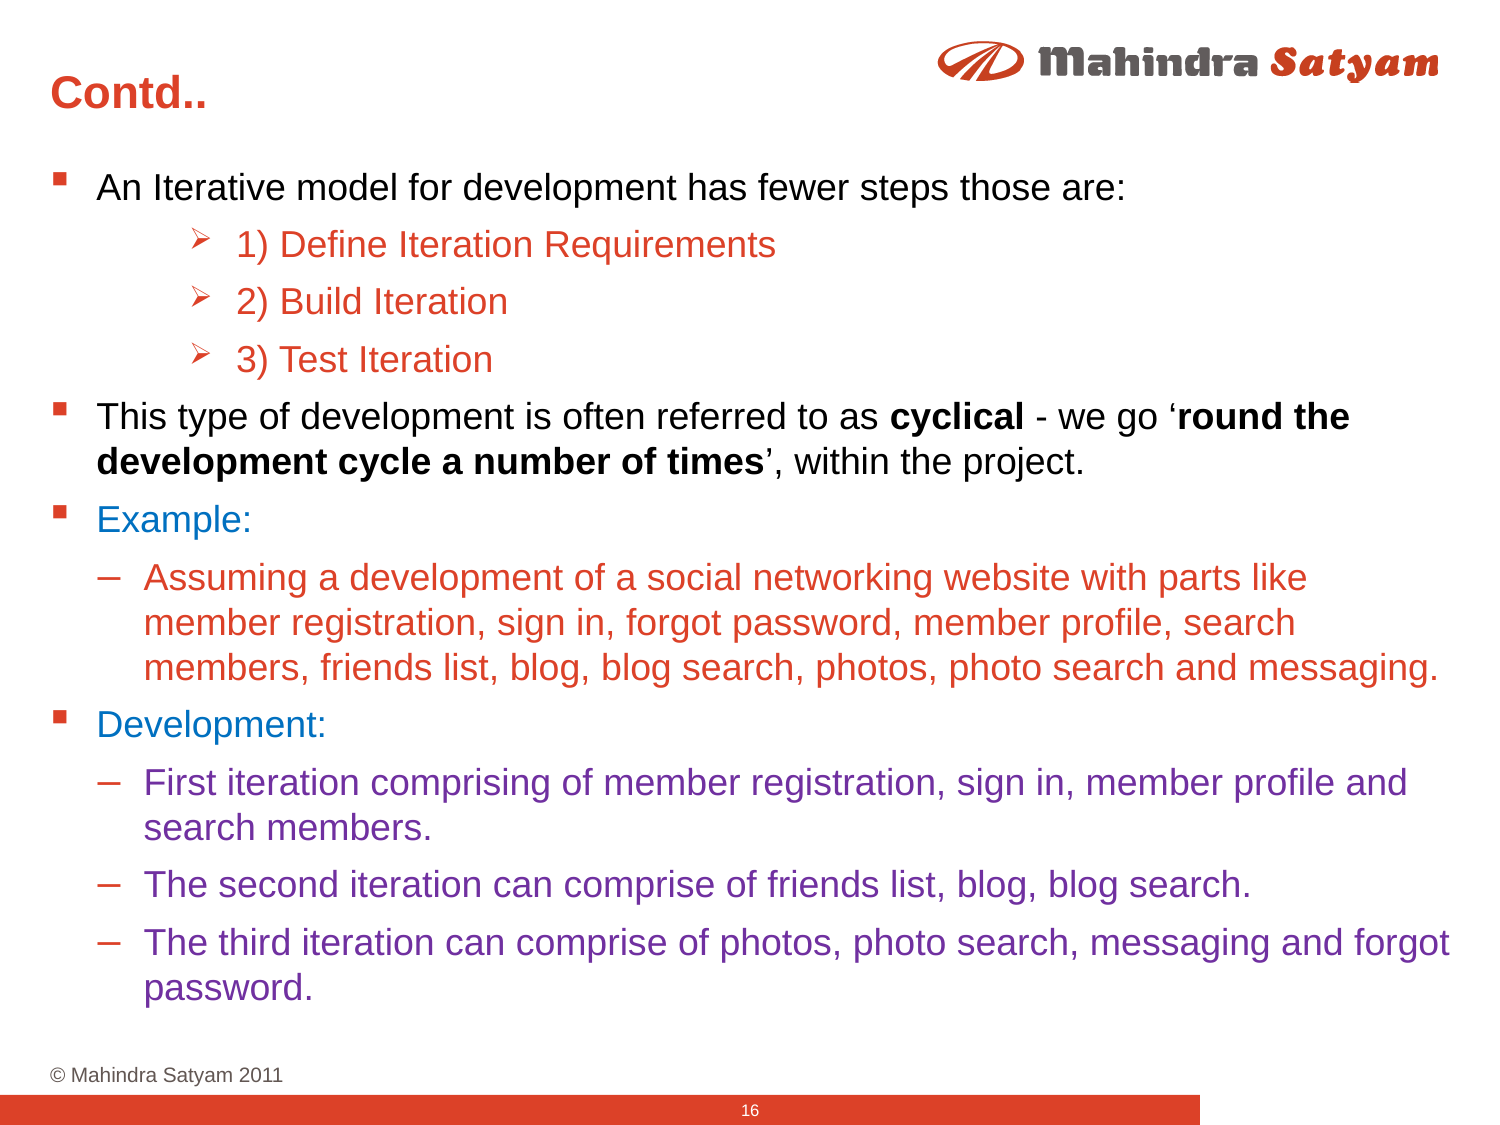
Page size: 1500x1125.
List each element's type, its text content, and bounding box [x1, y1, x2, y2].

title Contd.. [49, 62, 1452, 119]
list An Iterative model for development has fewer steps those are: 1) Define Iteration Requirements 2) Build Iteration 3) Test Iteration This type of development is often referred to as cyclical - we go ‘round the development cycle a number of times’, within the project. Example: Assuming a development of a social networking website with parts like member registration, sign in, forgot password, member profile, search members, friends list, blog, blog search, photos, photo search and messaging. Development: First iteration comprising of member registration, sign in, member profile and search members. The second iteration can comprise of friends list, blog, blog search. The third iteration can comprise of photos, photo search, messaging and forgot password. [49, 162, 1452, 1016]
picture [937, 41, 1438, 62]
